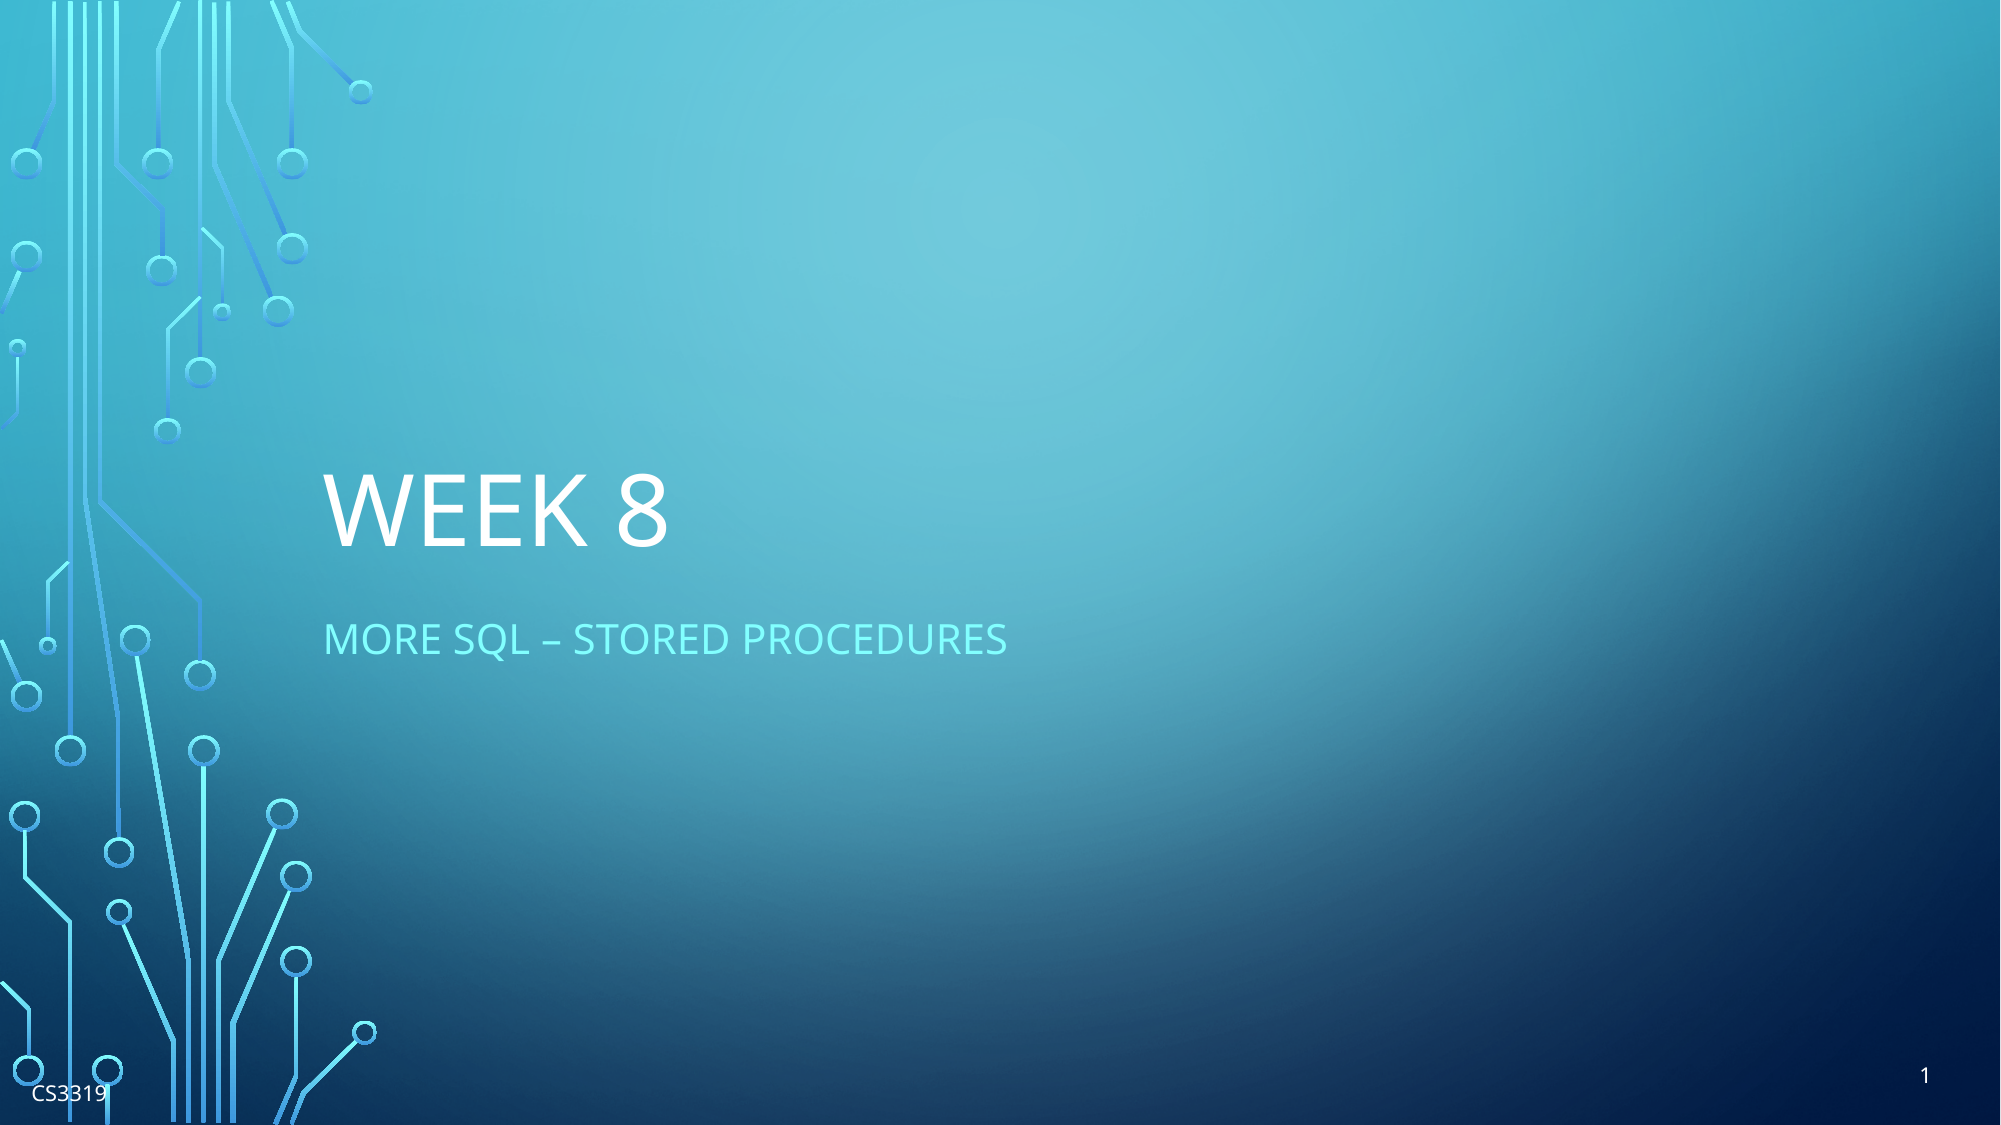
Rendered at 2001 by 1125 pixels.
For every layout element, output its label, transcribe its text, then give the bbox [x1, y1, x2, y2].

slide_number 1 [1820, 1046, 1947, 1106]
title Week 8 [307, 184, 1750, 576]
subtitle More SQL – STORED PROCEDURES [307, 595, 1821, 868]
footer CS3319 [16, 1063, 858, 1123]
